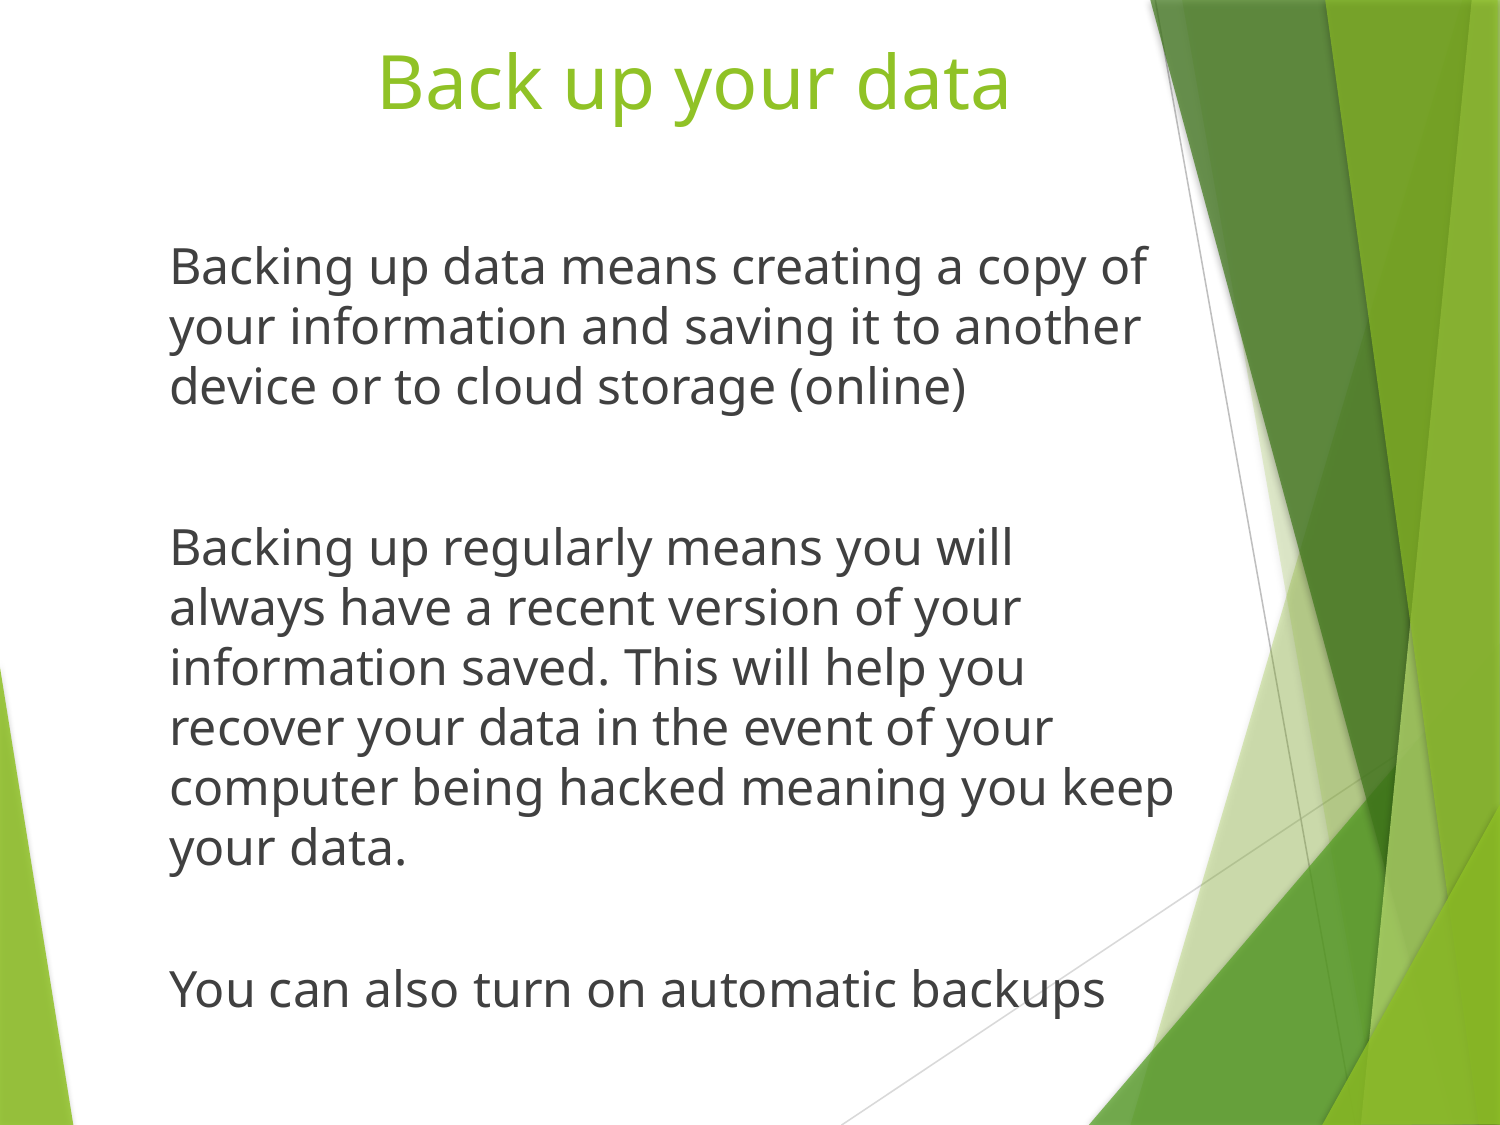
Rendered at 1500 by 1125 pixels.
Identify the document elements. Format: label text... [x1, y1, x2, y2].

title Back up your data [29, 26, 1380, 157]
list Backing up data means creating a copy of your information and saving it to another device or to cloud storage (online) Backing up regularly means you will always have a recent version of your information saved. This will help you recover your data in the event of your computer being hacked meaning you keep your data. You can also turn on automatic backups [88, 160, 1199, 1125]
